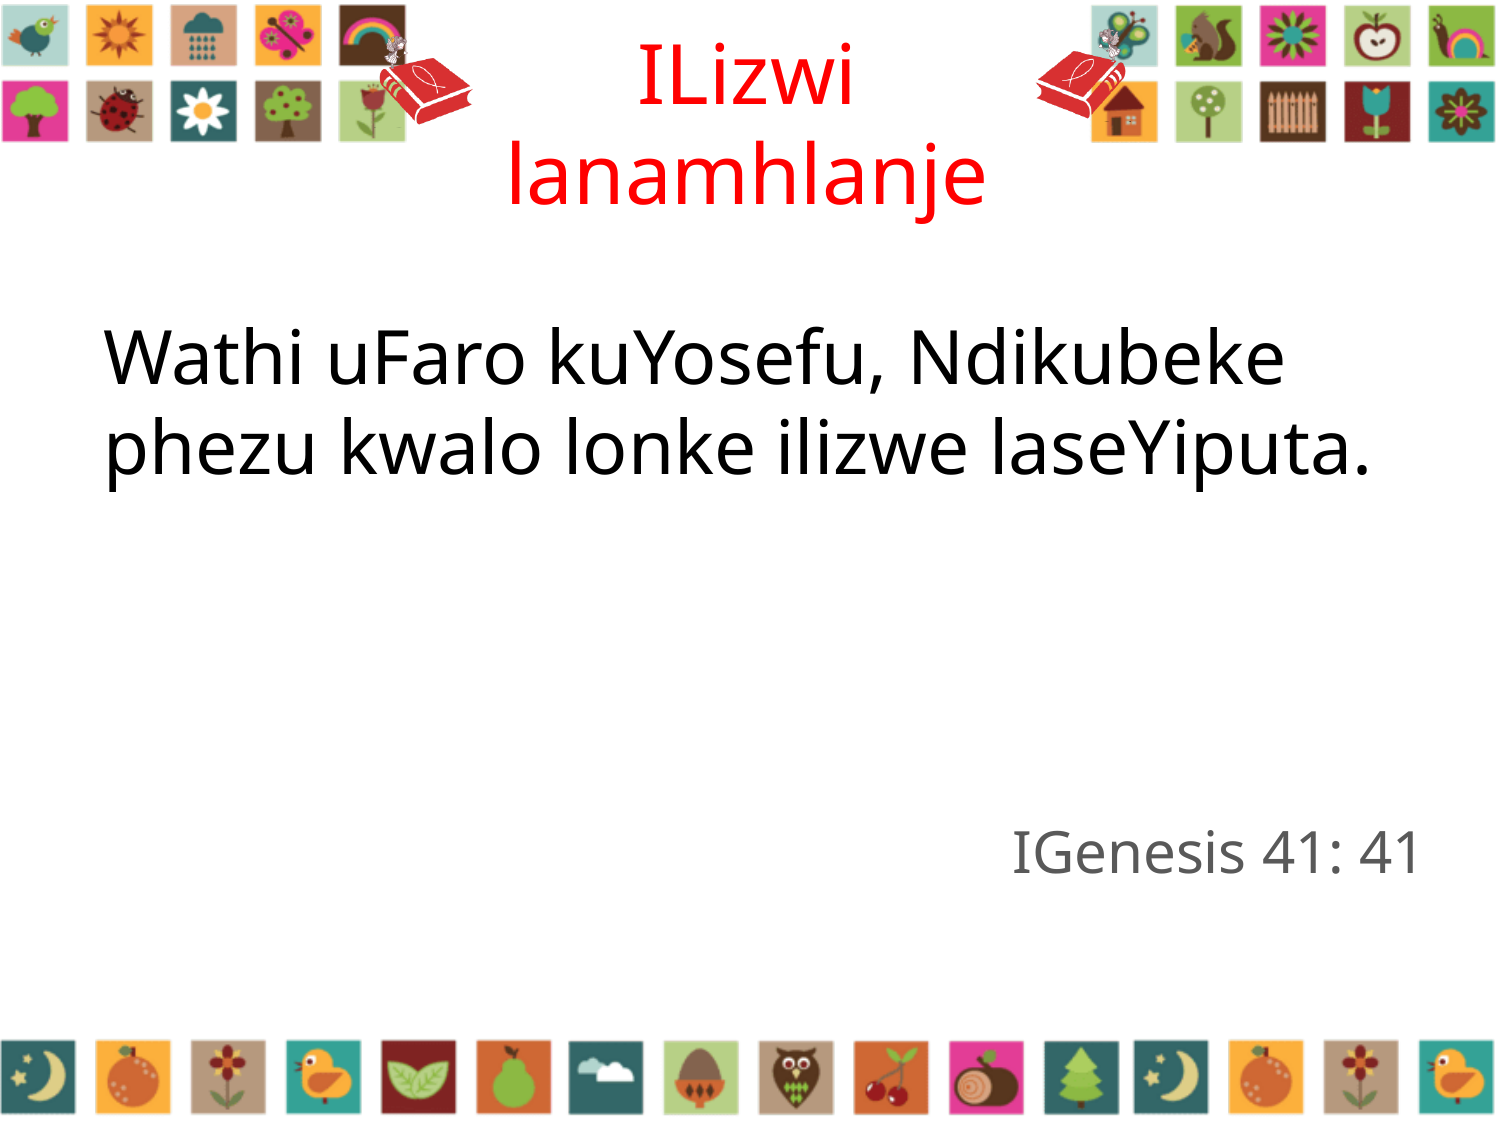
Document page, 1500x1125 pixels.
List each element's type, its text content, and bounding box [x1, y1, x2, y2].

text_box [0, 1028, 1500, 1118]
picture [1003, 3, 1500, 150]
text_box ILizwi lanamhlanje [414, 13, 1080, 229]
picture [0, 3, 505, 150]
text_box IGenesis 41: 41 [808, 807, 1441, 893]
text_box Wathi uFaro kuYosefu, Ndikubeke phezu kwalo lonke ilizwe laseYiputa. [88, 302, 1436, 498]
